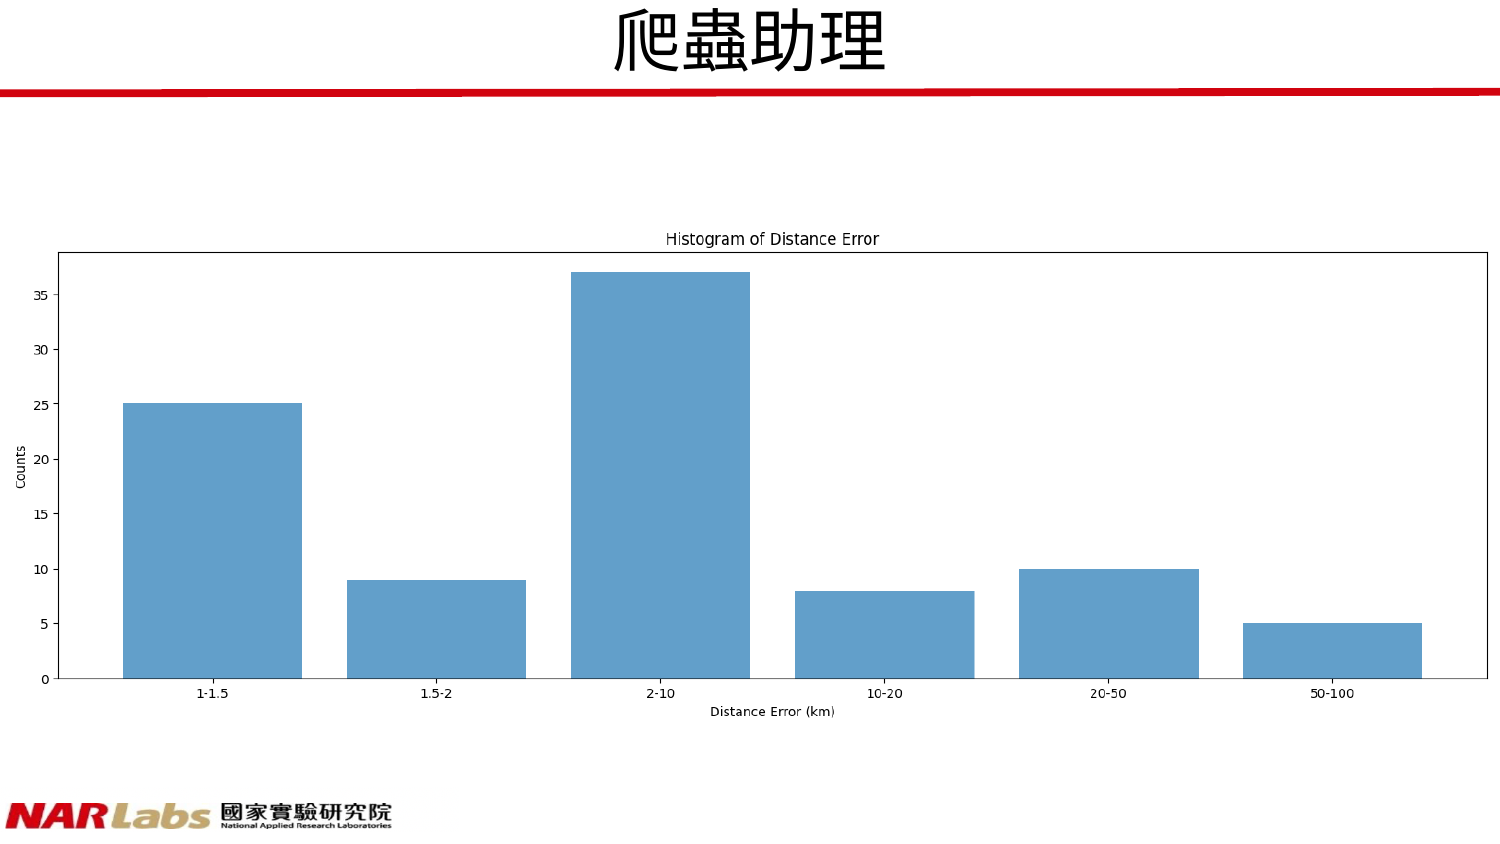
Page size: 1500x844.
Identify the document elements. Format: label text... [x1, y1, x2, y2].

picture [4, 222, 1495, 727]
text_box 爬蟲助理 [250, 6, 1250, 81]
text_box [0, 787, 459, 832]
